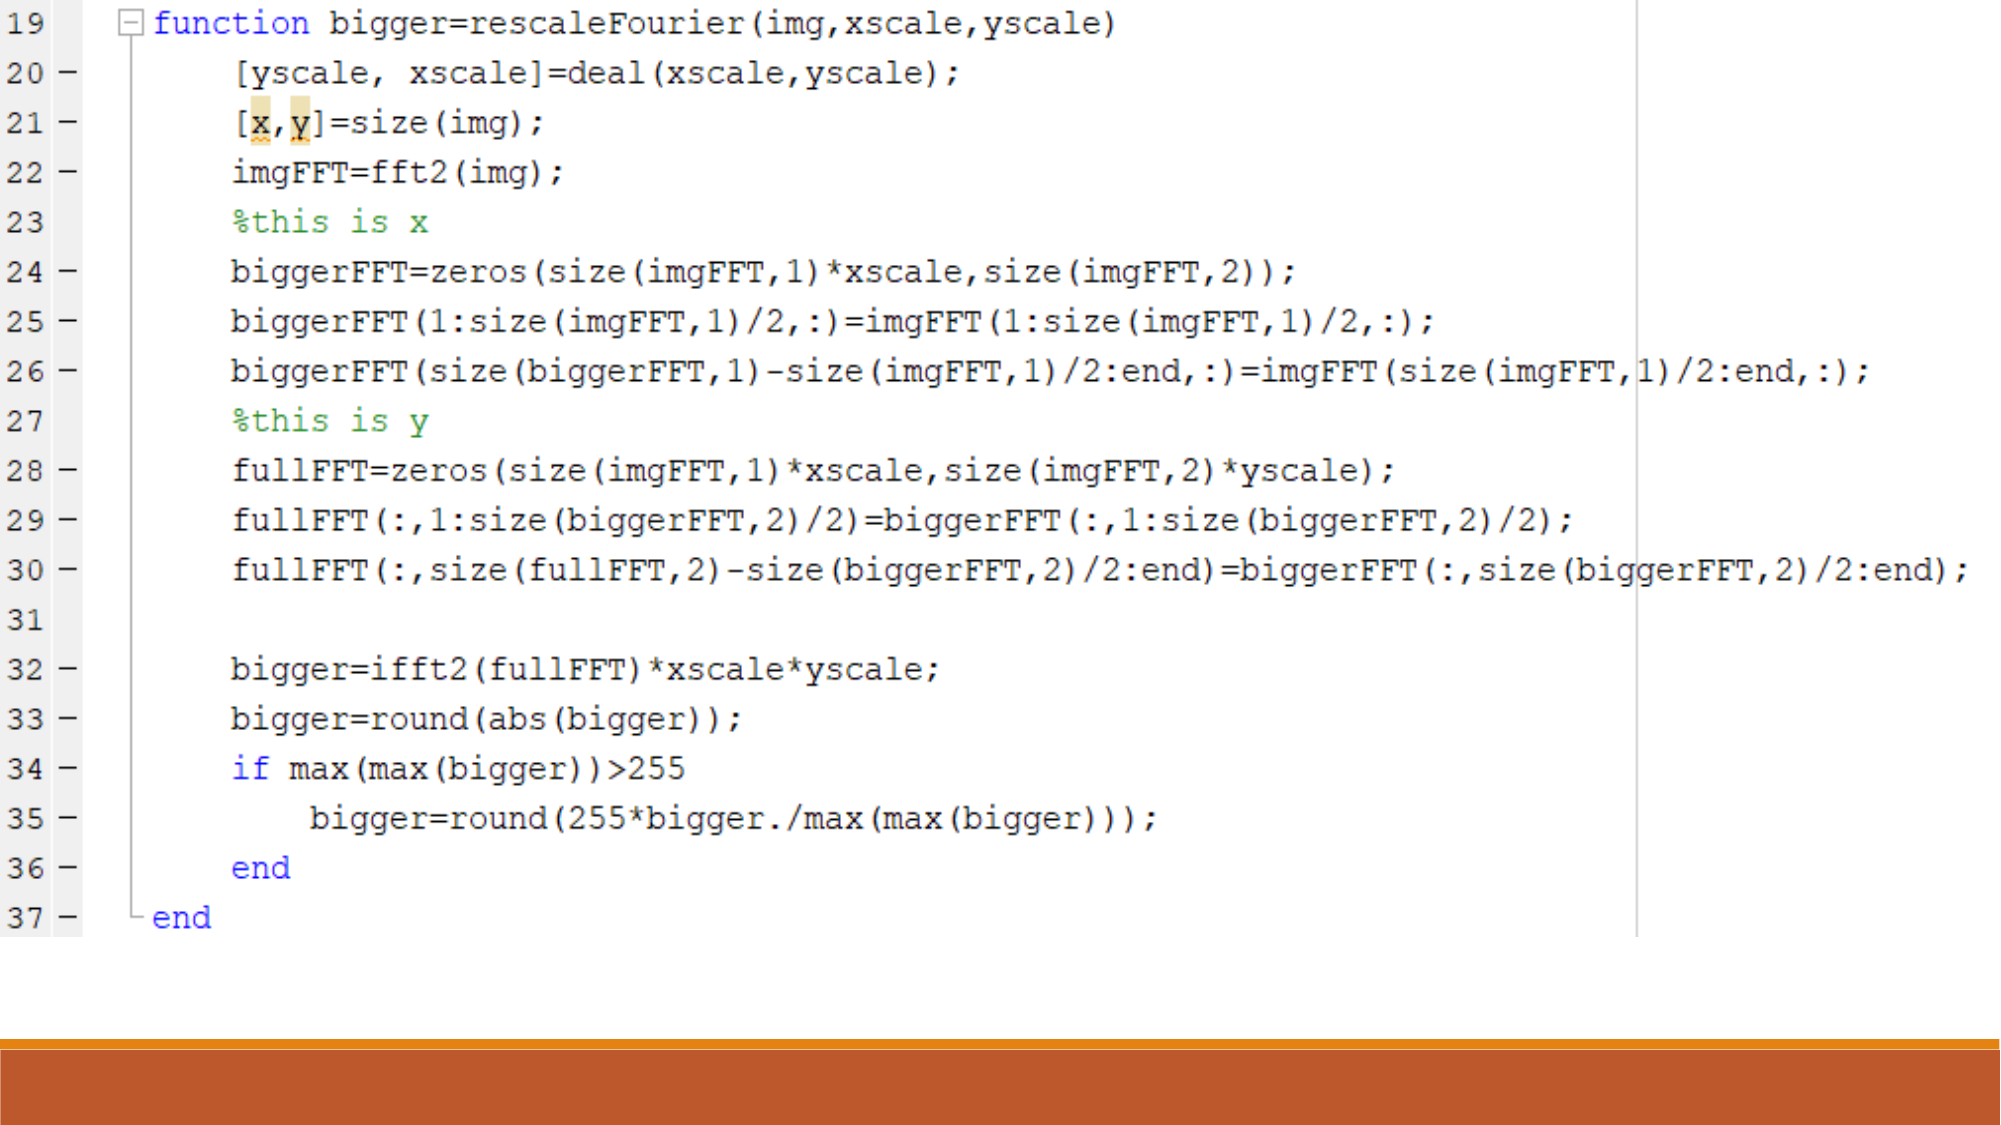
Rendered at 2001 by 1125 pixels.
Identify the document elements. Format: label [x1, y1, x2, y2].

picture [0, 0, 2000, 937]
